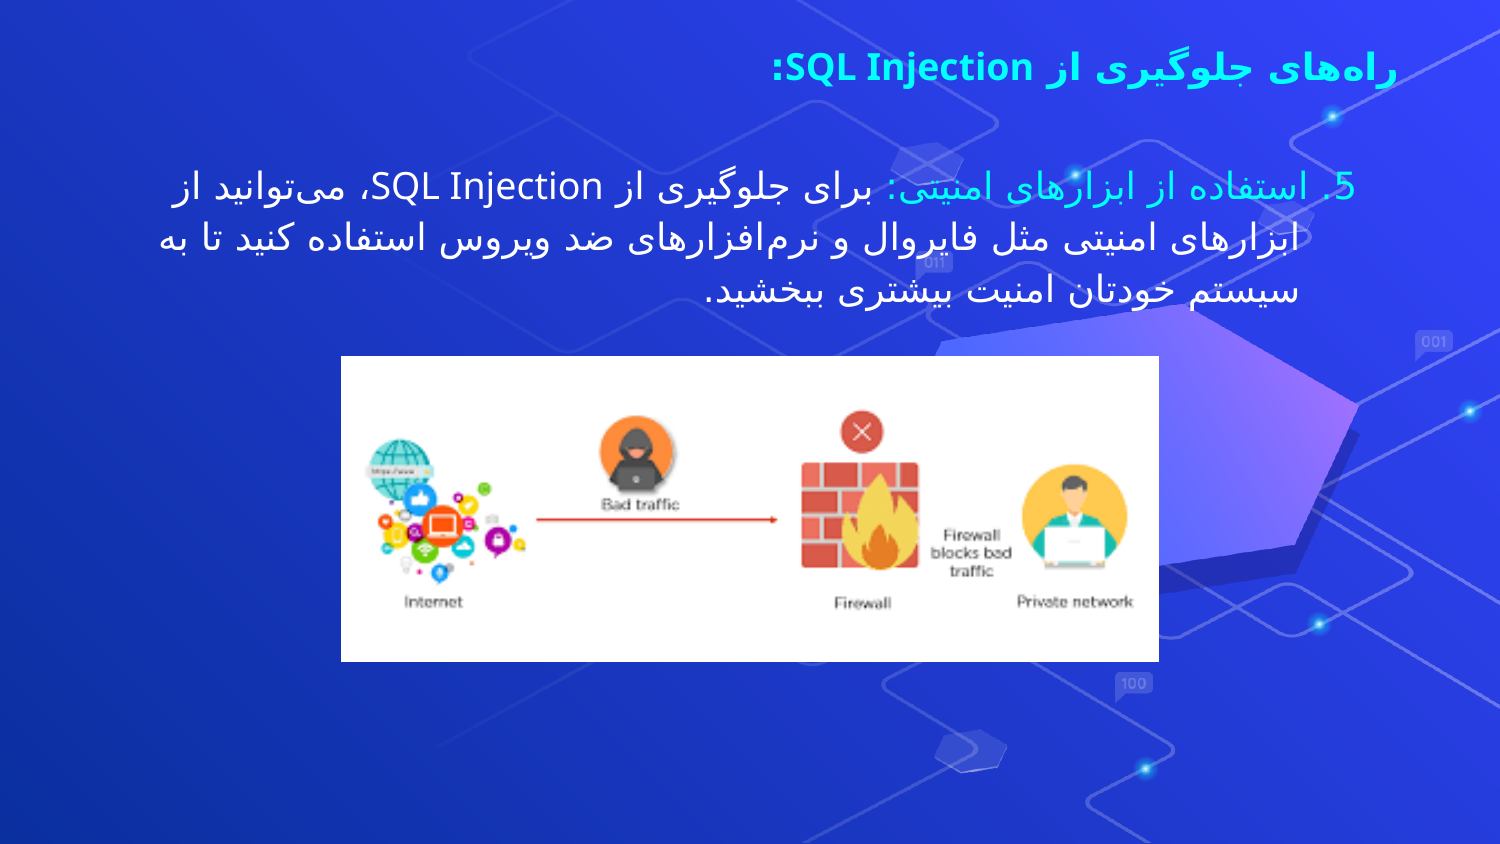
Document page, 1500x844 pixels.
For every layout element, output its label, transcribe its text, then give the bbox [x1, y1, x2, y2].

title راه‌های جلوگیری از SQL Injection: [731, 40, 1399, 179]
picture [0, 0, 1500, 844]
subtitle 5. استفاده از ابزارهای امنیتی: برای جلوگیری از SQL Injection، می‌توانید از ابزارهای امنیتی مثل فایروال و نرم‌افزارهای ضد ویروس استفاده کنید تا به سیستم خودتان امنیت بیشتری ببخشید. [124, 154, 1376, 372]
